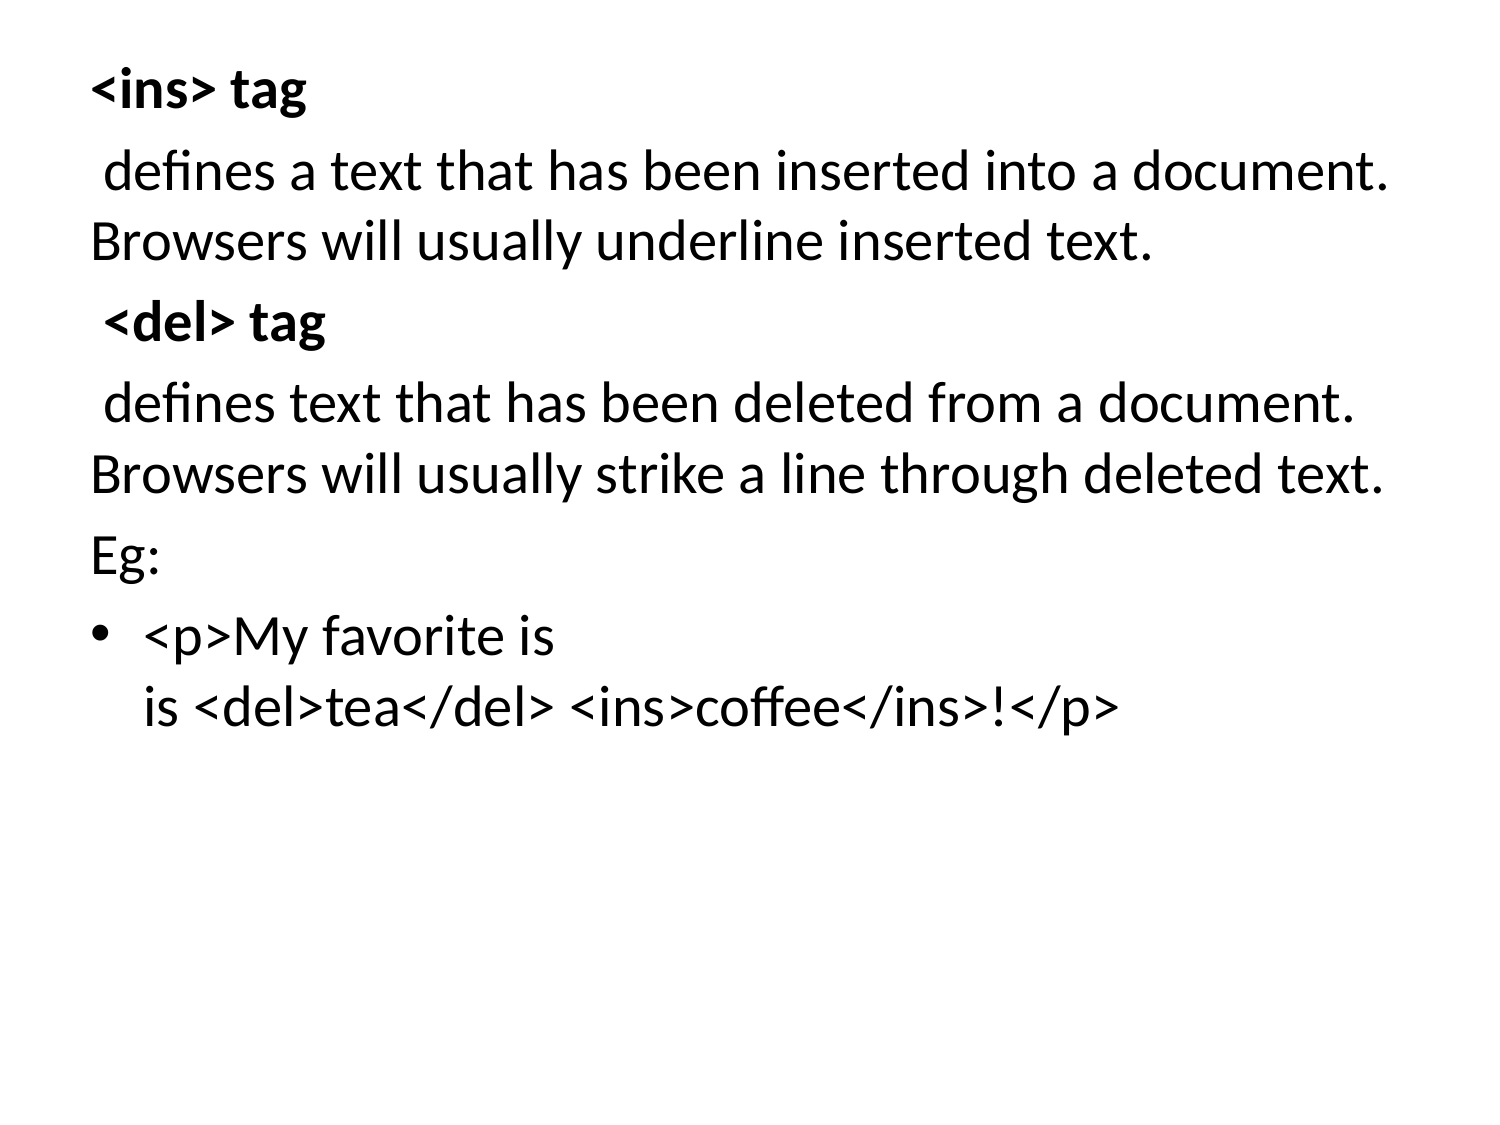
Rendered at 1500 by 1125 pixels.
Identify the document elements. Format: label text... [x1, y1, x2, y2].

list <ins> tag defines a text that has been inserted into a document. Browsers will usually underline inserted text. <del> tag defines text that has been deleted from a document. Browsers will usually strike a line through deleted text. Eg: <p>My favorite is is <del>tea</del> <ins>coffee</ins>!</p> [75, 42, 1425, 1005]
